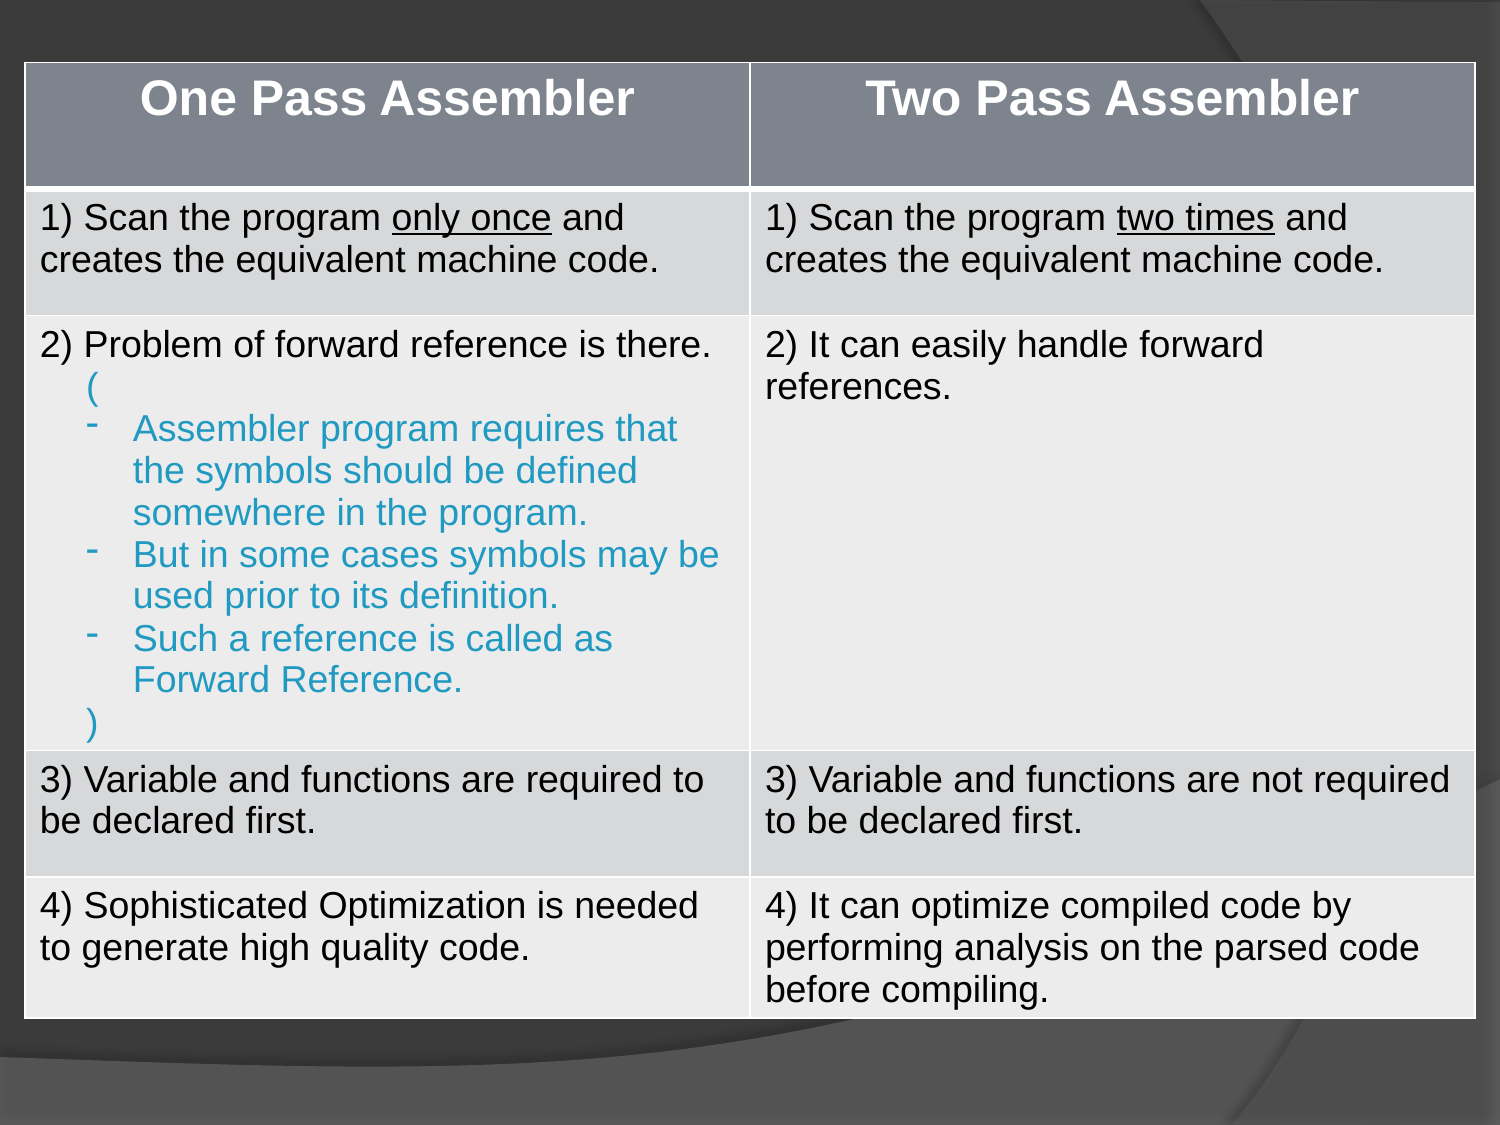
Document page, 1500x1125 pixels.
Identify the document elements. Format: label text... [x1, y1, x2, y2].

table_cell 3) Variable and functions are not required to be declared first. [751, 751, 1474, 876]
table_cell 2) It can easily handle forward references. [751, 316, 1474, 750]
table_cell 3) Variable and functions are required to be declared first. [26, 751, 749, 876]
table_cell 1) Scan the program two times and creates the equivalent machine code. [751, 192, 1474, 315]
table_header One Pass Assembler [26, 63, 749, 186]
table_header Two Pass Assembler [751, 63, 1474, 186]
table_cell 2) Problem of forward reference is there. ( Assembler program requires that the symbols should be defined somewhere in the program. But in some cases symbols may be used prior to its definition. Such a reference is called as Forward Reference. ) [26, 316, 749, 750]
table_cell 1) Scan the program only once and creates the equivalent machine code. [26, 192, 749, 315]
table_cell 4) It can optimize compiled code by performing analysis on the parsed code before compiling. [751, 878, 1474, 1017]
table_cell 4) Sophisticated Optimization is needed to generate high quality code. [26, 878, 749, 1017]
